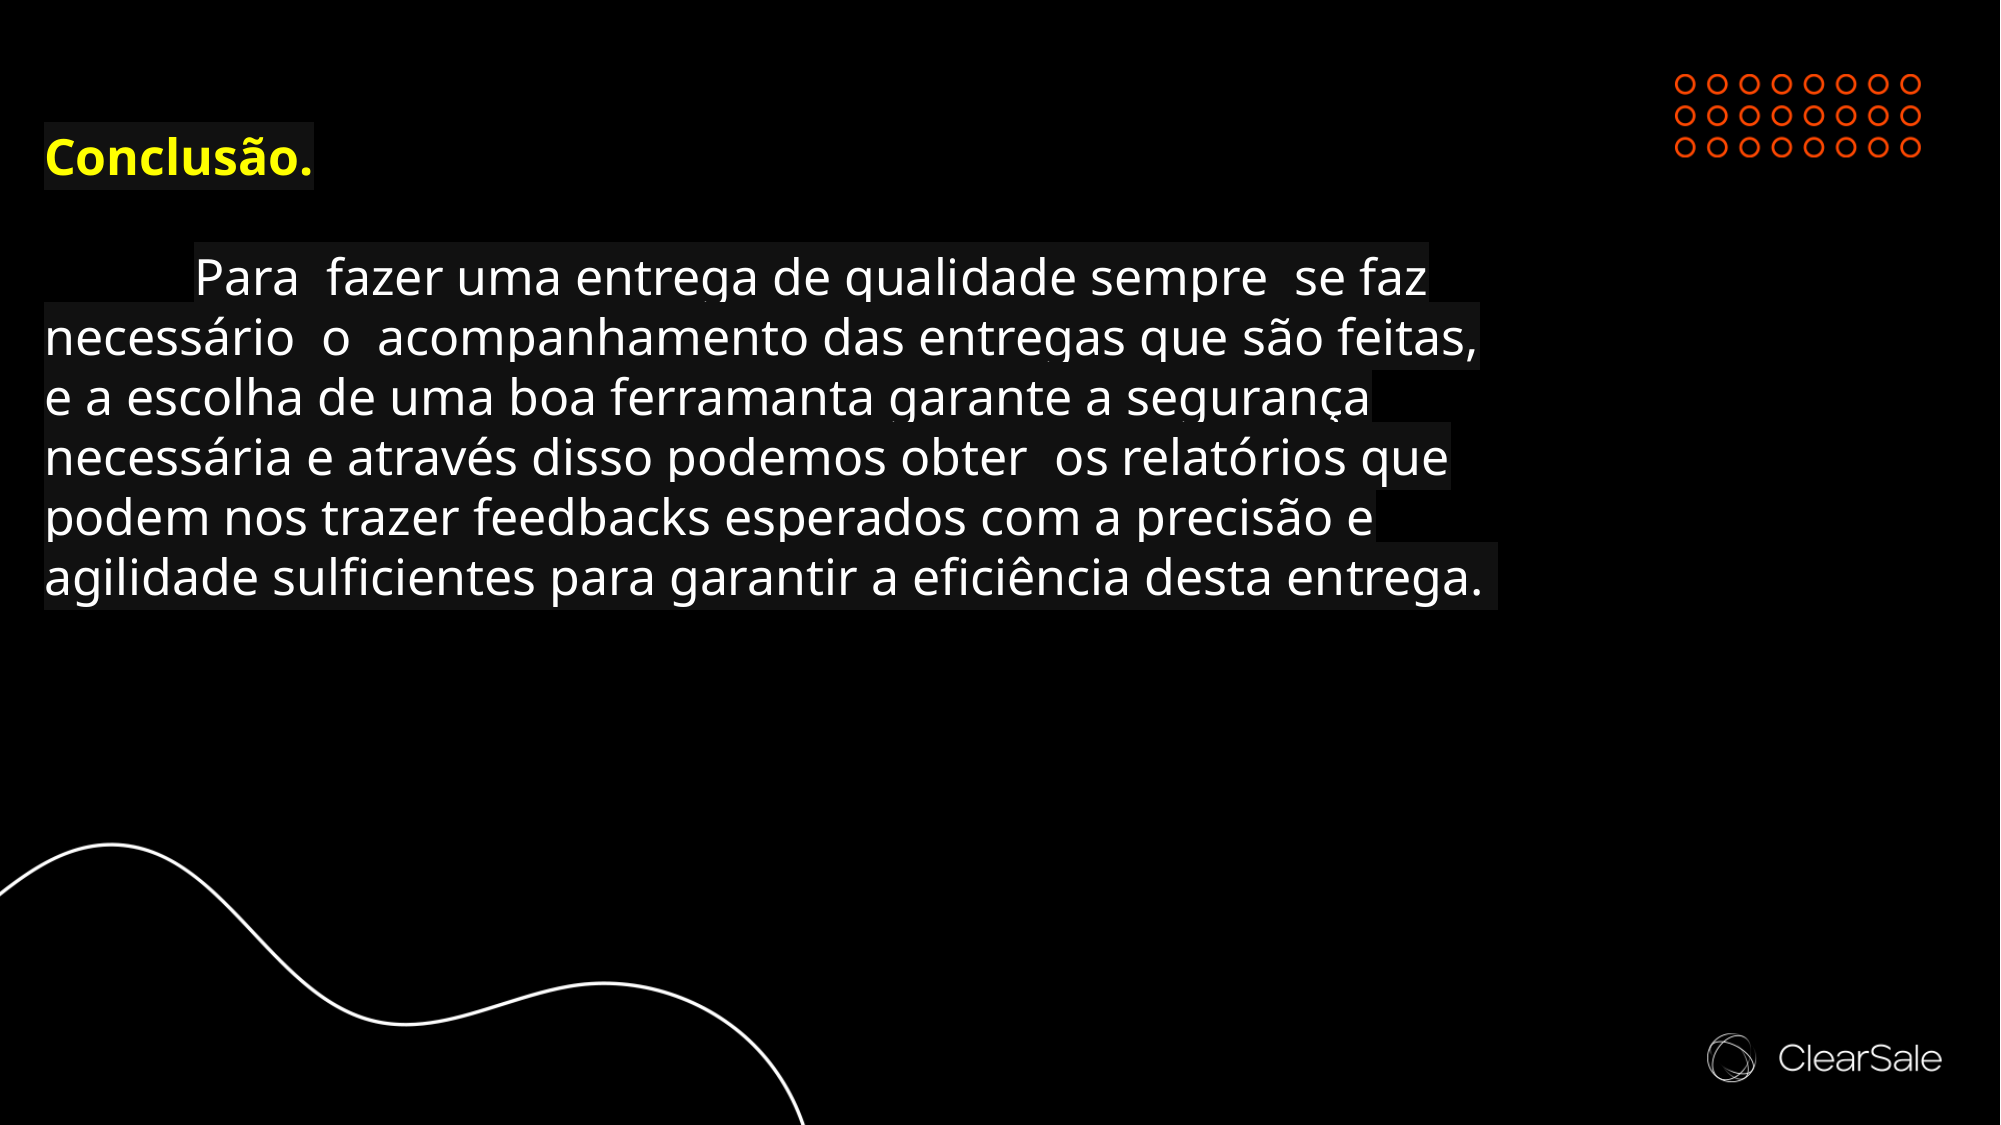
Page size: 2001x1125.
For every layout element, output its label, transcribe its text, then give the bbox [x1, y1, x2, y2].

text_box Conclusão. Para fazer uma entrega de qualidade sempre se faz necessário o acompanhamento das entregas que são feitas, e a escolha de uma boa ferramanta garante a segurança necessária e através disso podemos obter os relatórios que podem nos trazer feedbacks esperados com a precisão e agilidade sulficientes para garantir a eficiência desta entrega. [29, 118, 1536, 680]
picture [0, 0, 2000, 1125]
